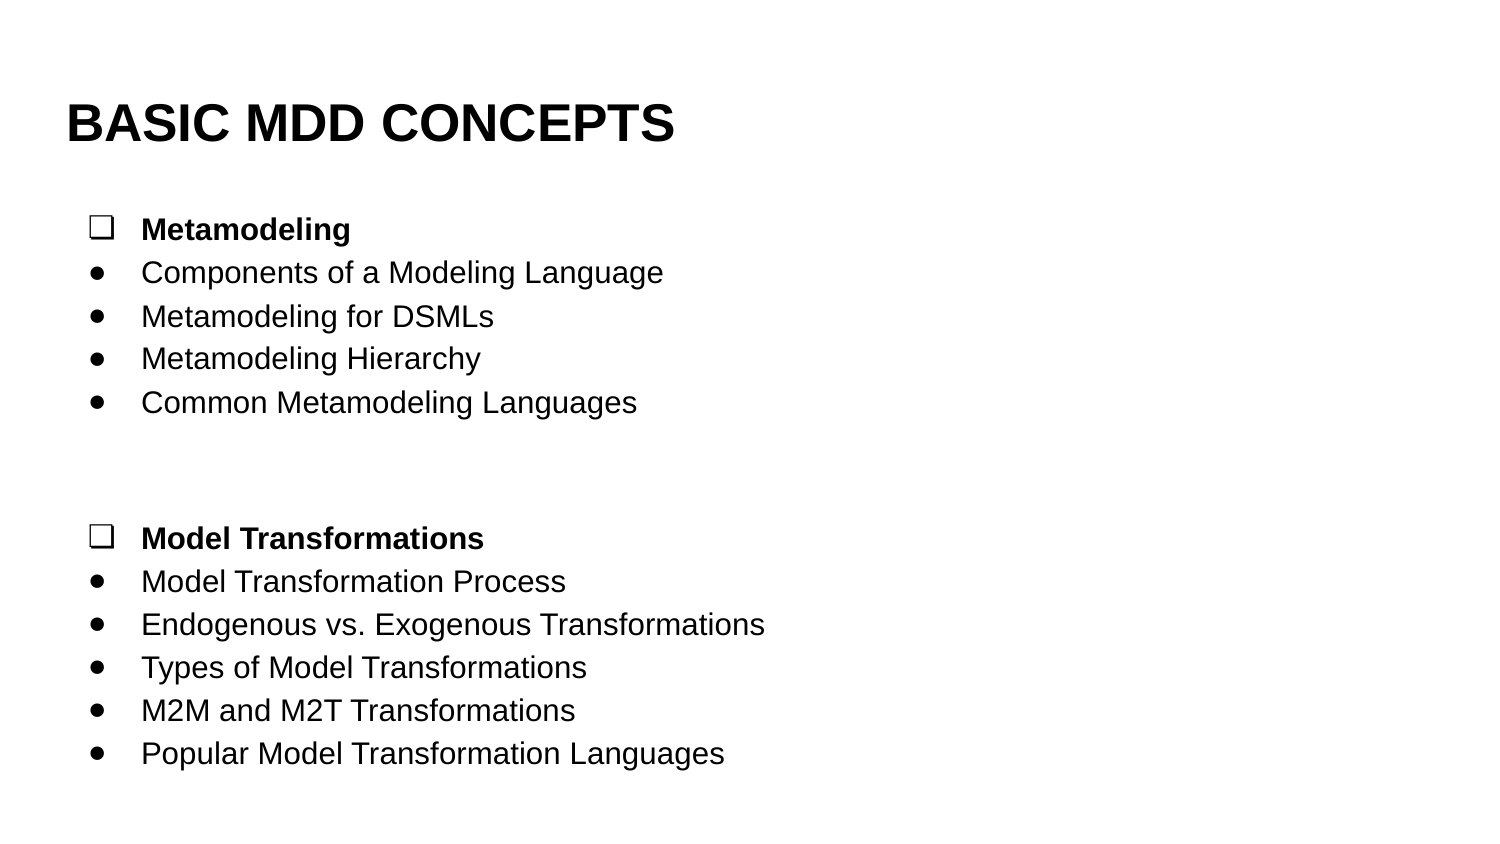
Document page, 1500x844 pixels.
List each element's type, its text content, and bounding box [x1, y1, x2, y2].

list Metamodeling Components of a Modeling Language Metamodeling for DSMLs Metamodeling Hierarchy Common Metamodeling Languages Model Transformations Model Transformation Process Endogenous vs. Exogenous Transformations Types of Model Transformations M2M and M2T Transformations Popular Model Transformation Languages [51, 189, 1449, 750]
title BASIC MDD CONCEPTS [51, 72, 1449, 167]
